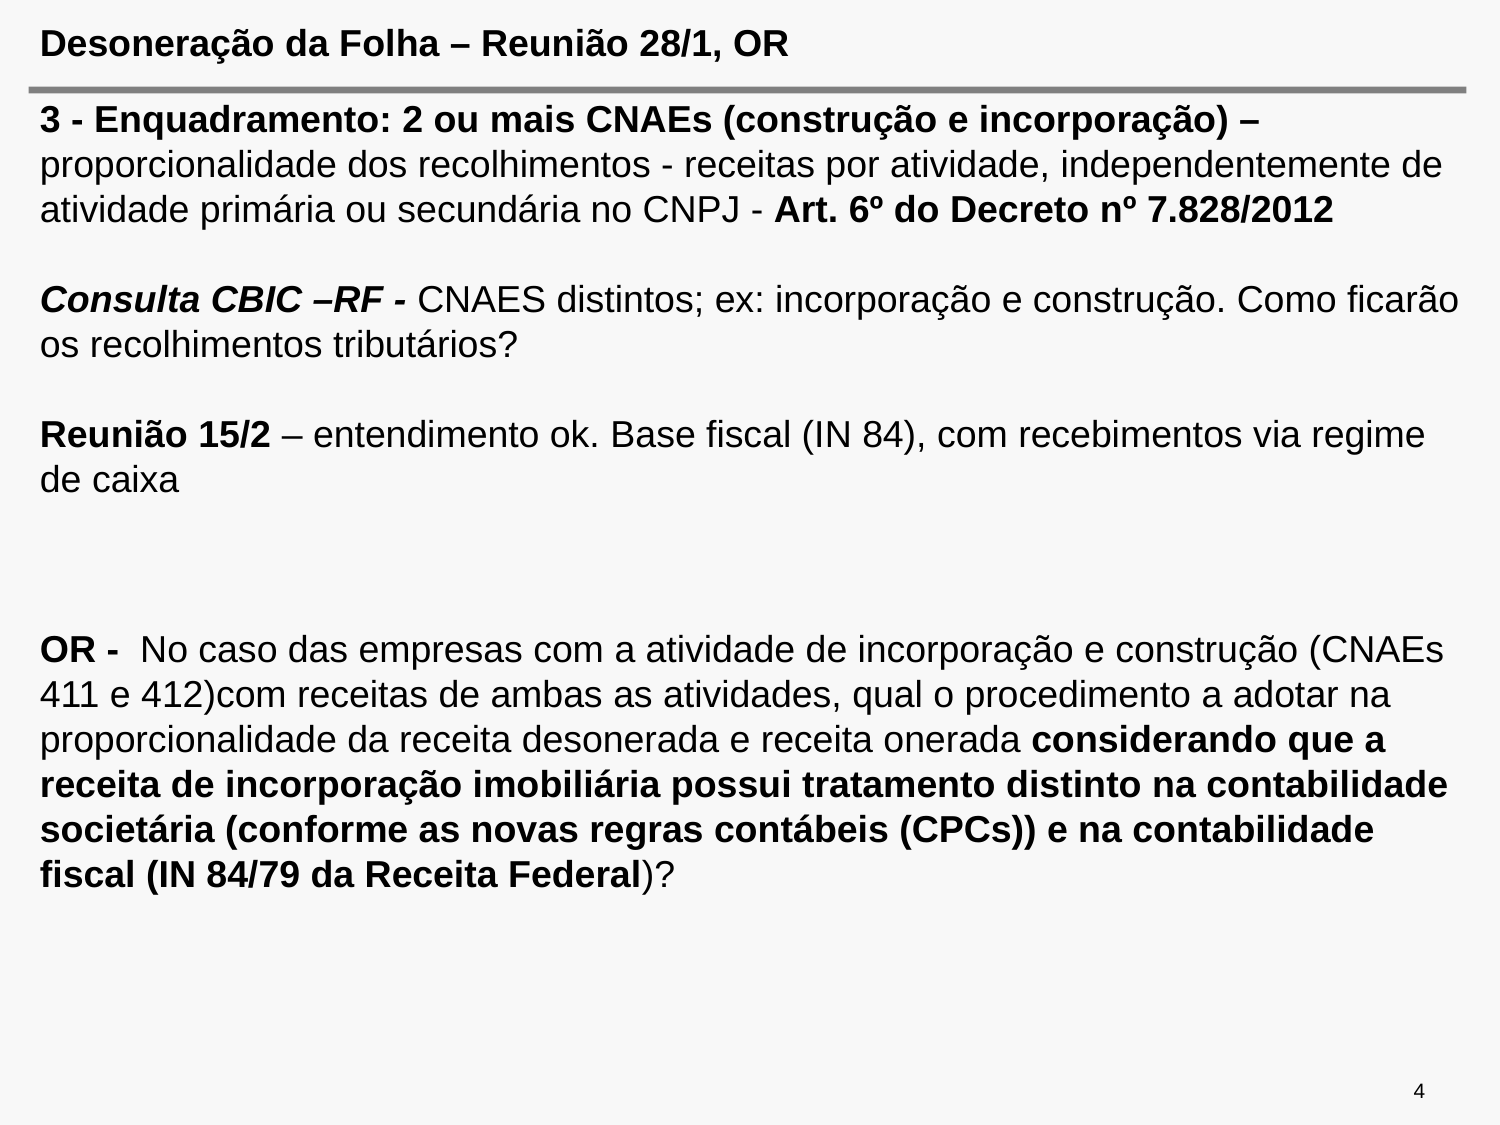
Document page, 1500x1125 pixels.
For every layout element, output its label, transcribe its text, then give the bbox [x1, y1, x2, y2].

title Desoneração da Folha – Reunião 28/1, OR [39, 24, 1254, 66]
text_box 3 - Enquadramento: 2 ou mais CNAEs (construção e incorporação) – proporcionalidade dos recolhimentos - receitas por atividade, independentemente de atividade primária ou secundária no CNPJ - Art. 6º do Decreto nº 7.828/2012 Consulta CBIC –RF - CNAES distintos; ex: incorporação e construção. Como ficarão os recolhimentos tributários? Reunião 15/2 – entendimento ok. Base fiscal (IN 84), com recebimentos via regime de caixa OR - No caso das empresas com a atividade de incorporação e construção (CNAEs 411 e 412)com receitas de ambas as atividades, qual o procedimento a adotar na proporcionalidade da receita desonerada e receita onerada considerando que a receita de incorporação imobiliária possui tratamento distinto na contabilidade societária (conforme as novas regras contábeis (CPCs)) e na contabilidade fiscal (IN 84/79 da Receita Federal)? [29, 89, 1471, 901]
text_box 4 [1074, 1077, 1425, 1103]
